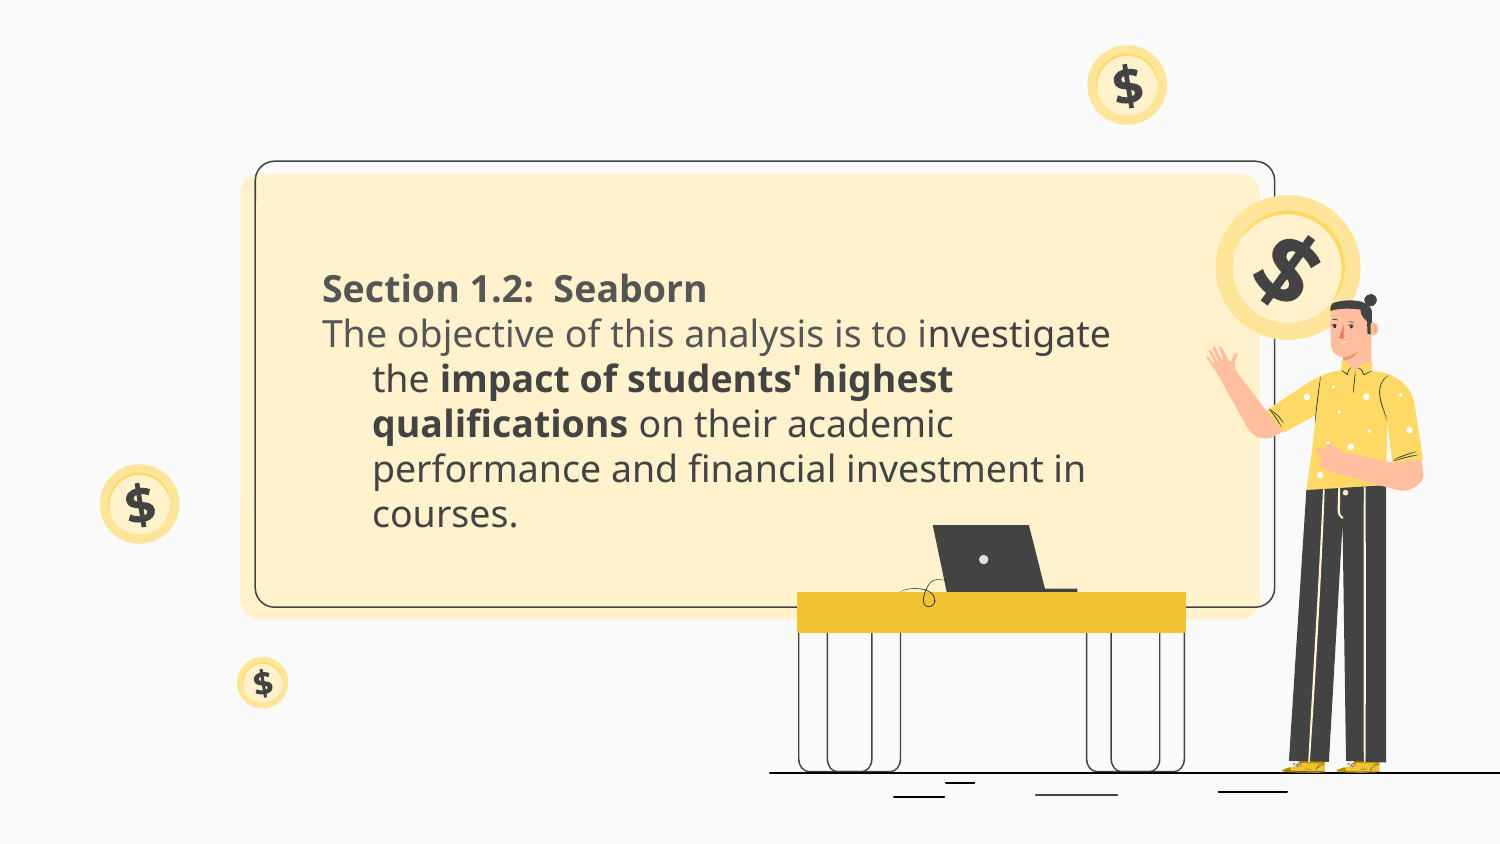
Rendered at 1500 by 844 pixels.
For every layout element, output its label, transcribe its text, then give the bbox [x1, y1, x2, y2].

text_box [769, 772, 1500, 798]
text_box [1084, 44, 1171, 126]
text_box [96, 463, 183, 545]
subtitle Section 1.2: Seaborn The objective of this analysis is to investigate the impact of students' highest qualifications on their academic performance and financial investment in courses. [282, 250, 1170, 544]
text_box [796, 524, 1187, 770]
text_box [234, 656, 291, 709]
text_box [1205, 293, 1425, 773]
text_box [1205, 194, 1371, 293]
